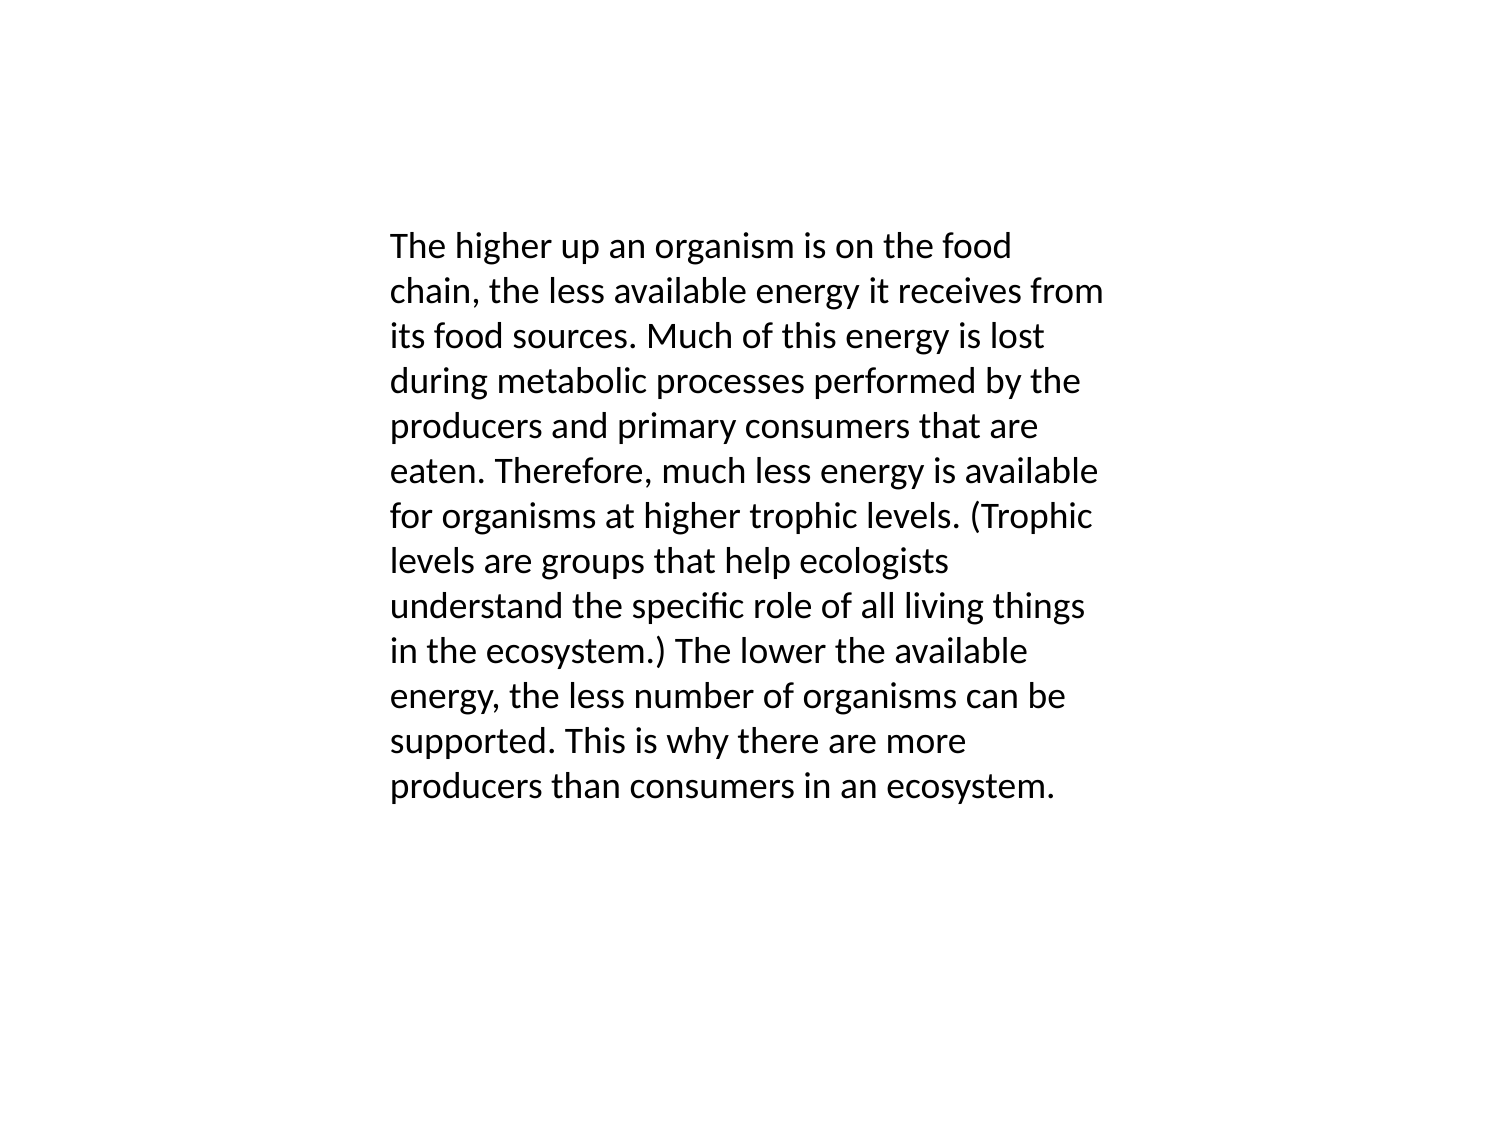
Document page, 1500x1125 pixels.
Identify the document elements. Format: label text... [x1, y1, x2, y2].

text_box The higher up an organism is on the food chain, the less available energy it receives from its food sources. Much of this energy is lost during metabolic processes performed by the producers and primary consumers that are eaten. Therefore, much less energy is available for organisms at higher trophic levels. (Trophic levels are groups that help ecologists understand the specific role of all living things in the ecosystem.) The lower the available energy, the less number of organisms can be supported. This is why there are more producers than consumers in an ecosystem. [374, 214, 1125, 904]
